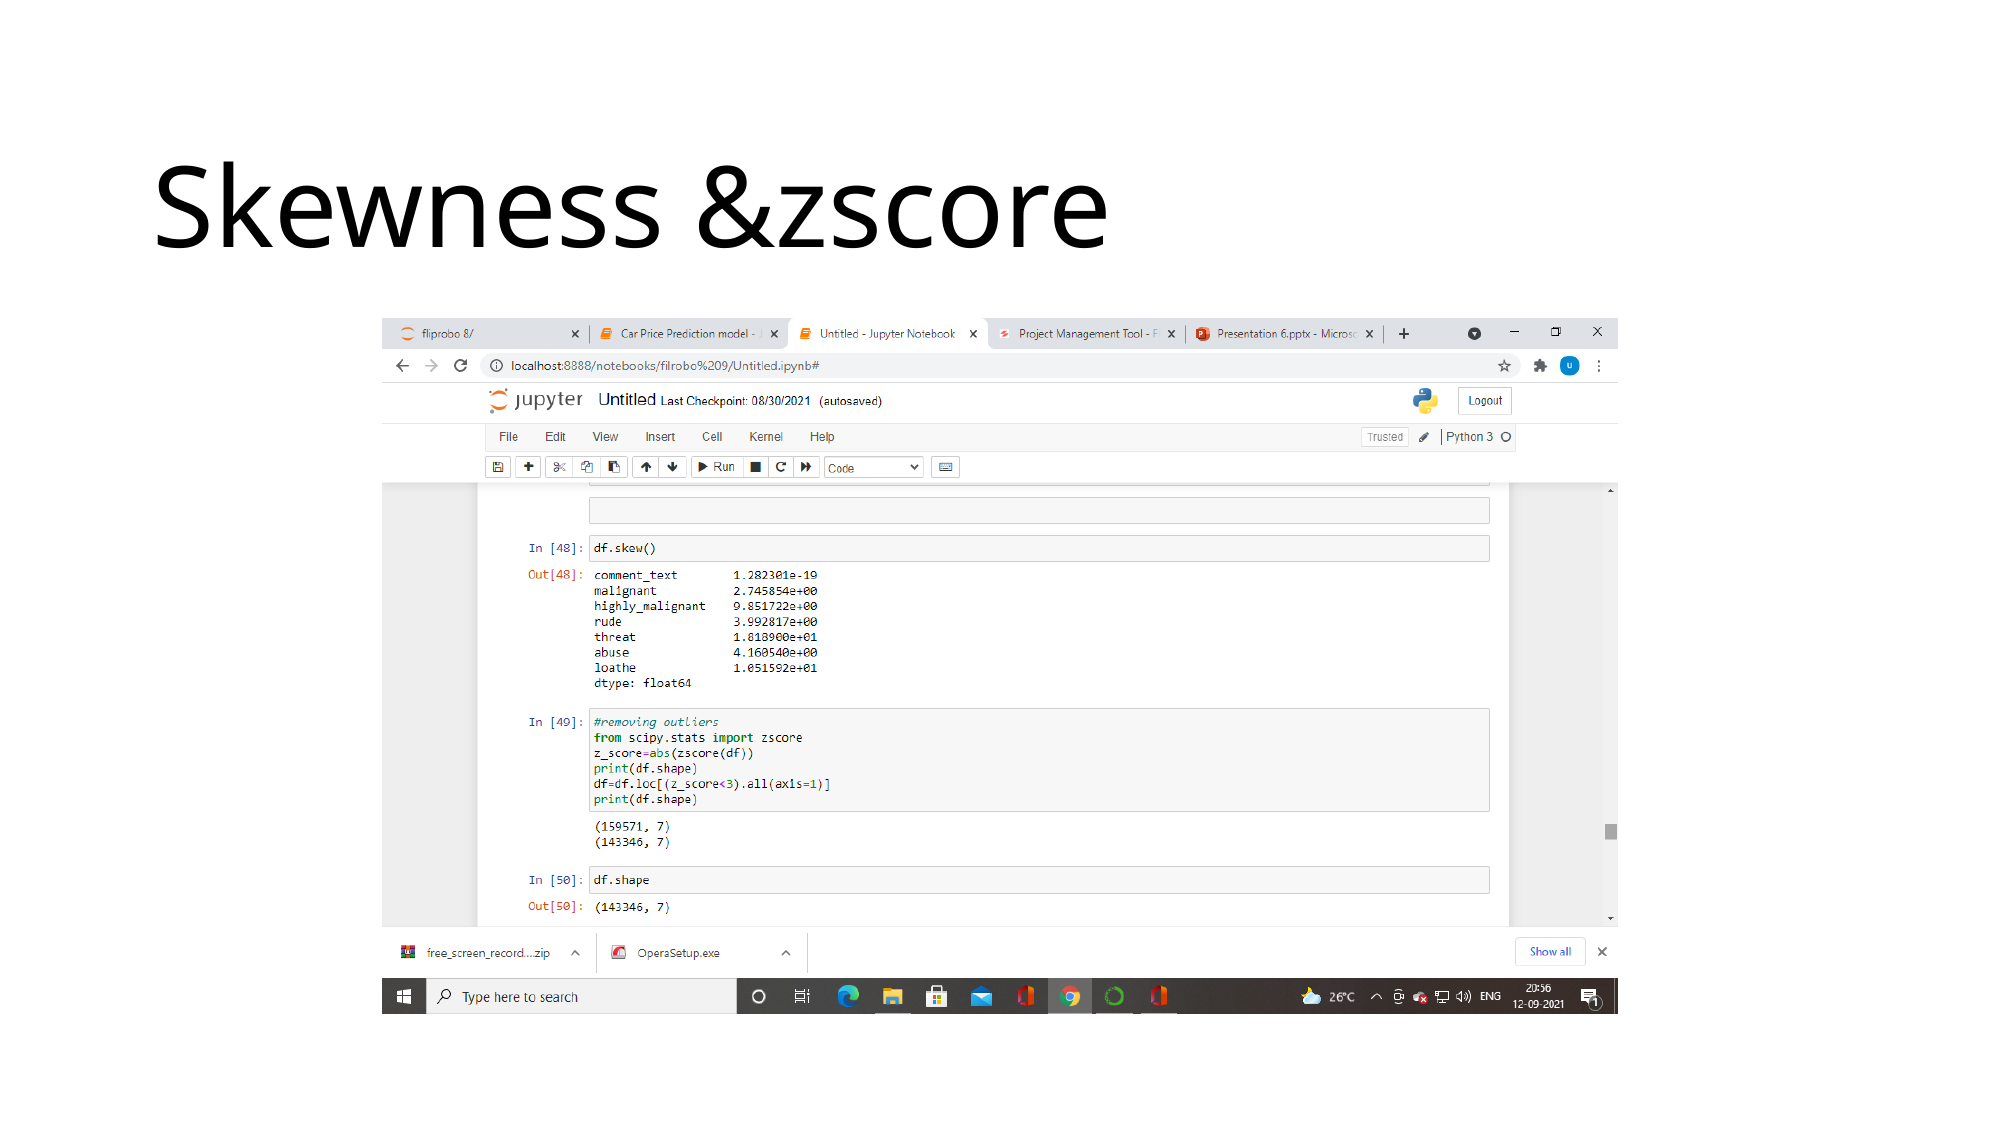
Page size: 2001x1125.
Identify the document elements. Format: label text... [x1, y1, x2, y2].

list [381, 318, 1618, 1014]
title Skewness &zscore [137, 59, 1863, 278]
